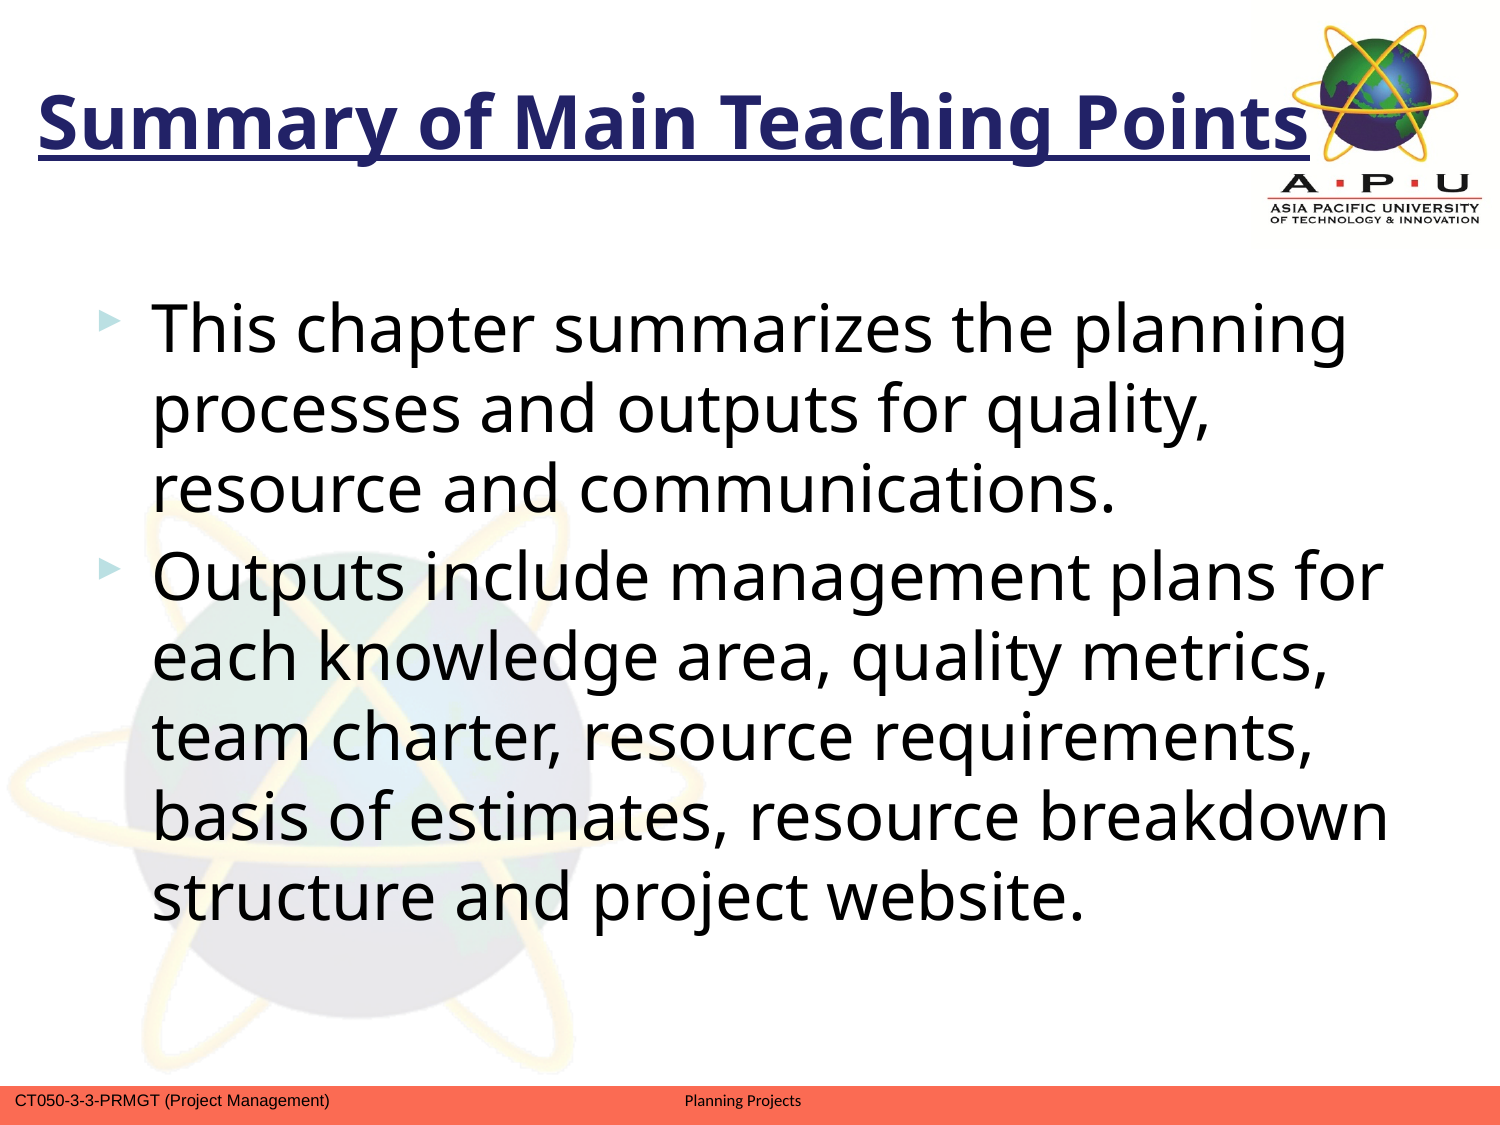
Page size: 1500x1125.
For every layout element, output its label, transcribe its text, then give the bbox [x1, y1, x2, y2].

text_box Summary of Main Teaching Points [23, 67, 1326, 173]
picture [1251, 0, 1500, 249]
list This chapter summarizes the planning processes and outputs for quality, resource and communications. Outputs include management plans for each knowledge area, quality metrics, team charter, resource requirements, basis of estimates, resource breakdown structure and project website. [79, 278, 1430, 1021]
